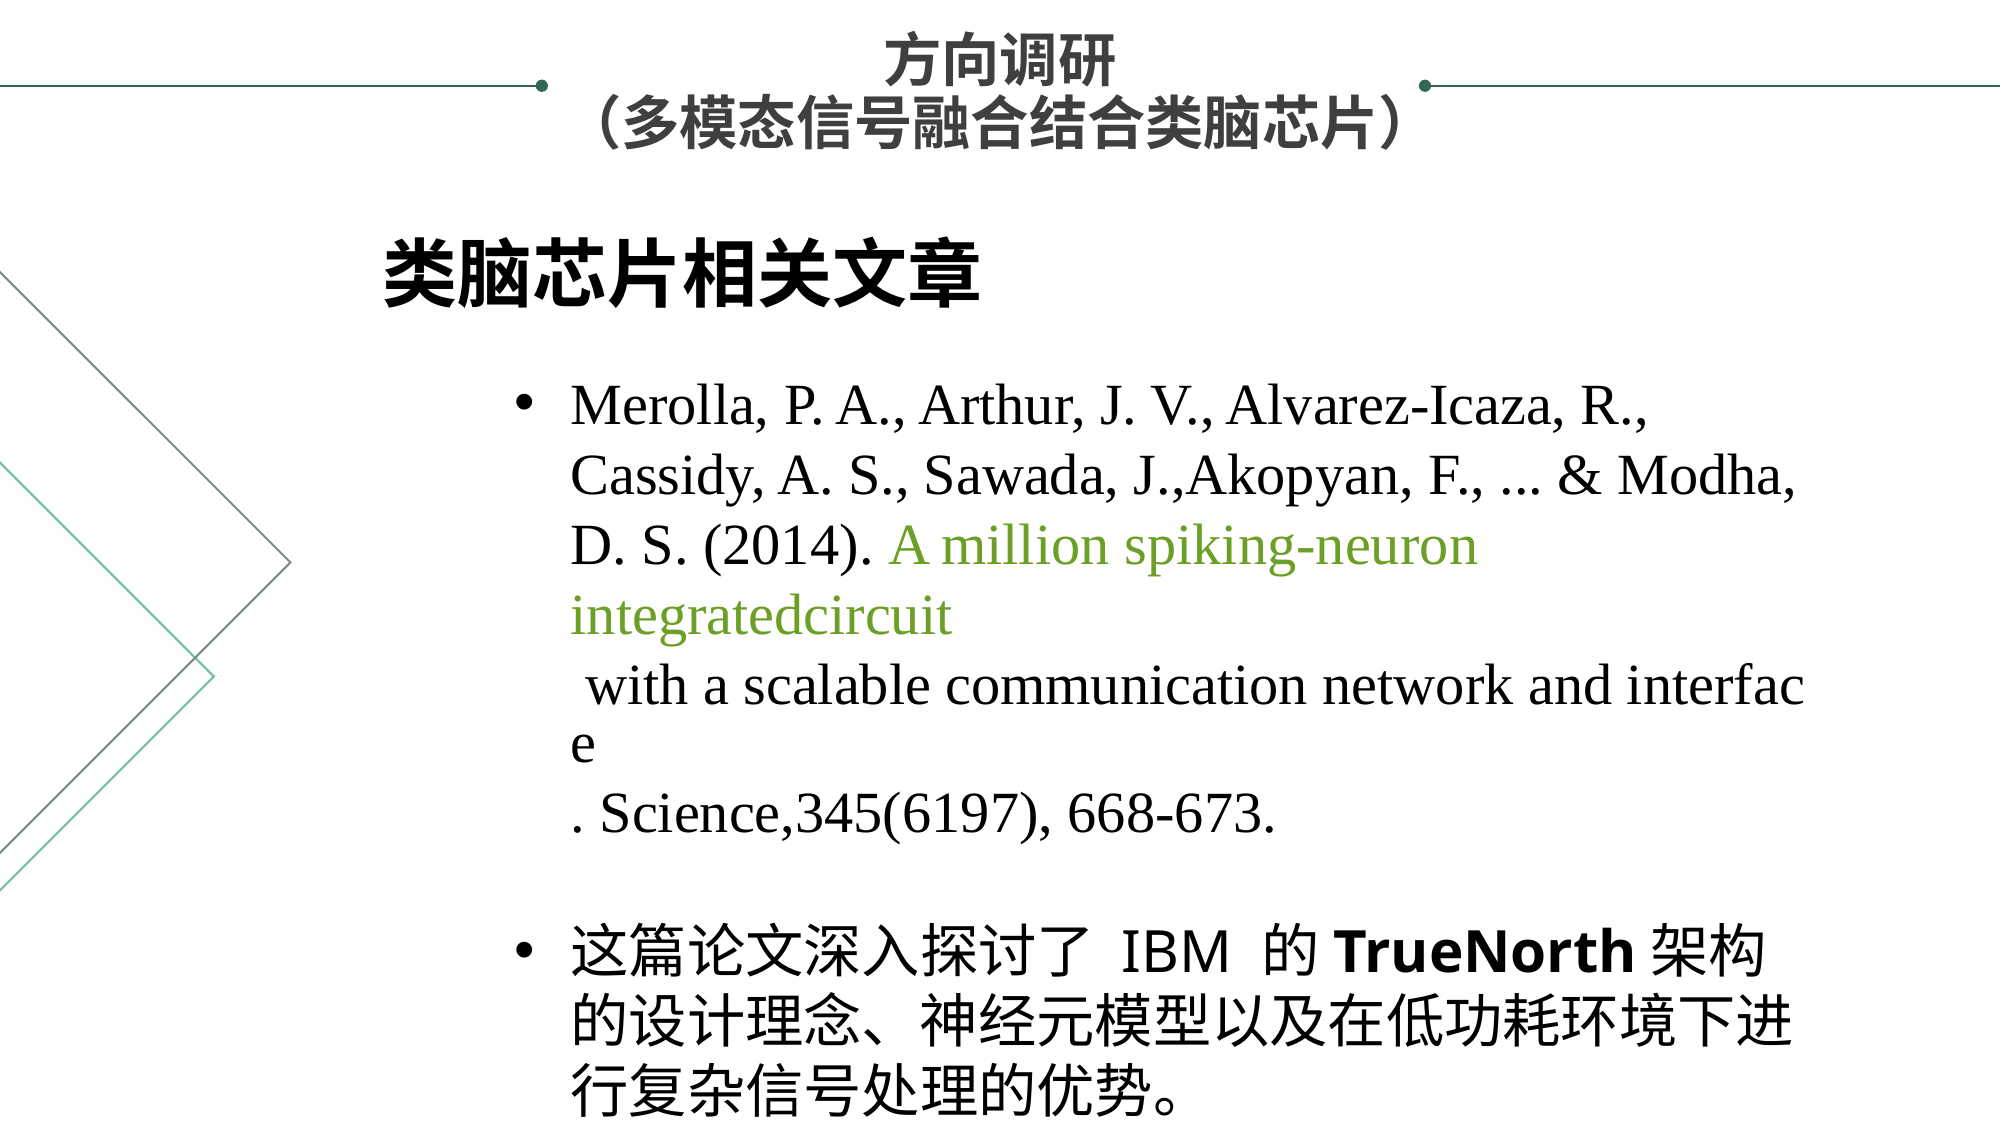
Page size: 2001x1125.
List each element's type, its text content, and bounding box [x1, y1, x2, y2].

text_box [0, 658, 214, 891]
text_box 方向调研 （多模态信号融合结合类脑芯片） [37, 31, 1963, 158]
text_box 类脑芯片相关文章 [368, 218, 998, 324]
text_box [0, 272, 291, 853]
text_box Merolla, P. A., Arthur, J. V., Alvarez-Icaza, R., Cassidy, A. S., Sawada, J.,Akopyan, F., ... & Modha, D. S. (2014). A million spiking-neuron integratedcircuit with a scalable communication network and interface. Science,345(6197), 668-673. 这篇论文深入探讨了 IBM 的TrueNorth架构的设计理念、神经元模型以及在低功耗环境下进行复杂信号处理的优势。 [499, 358, 1824, 1073]
